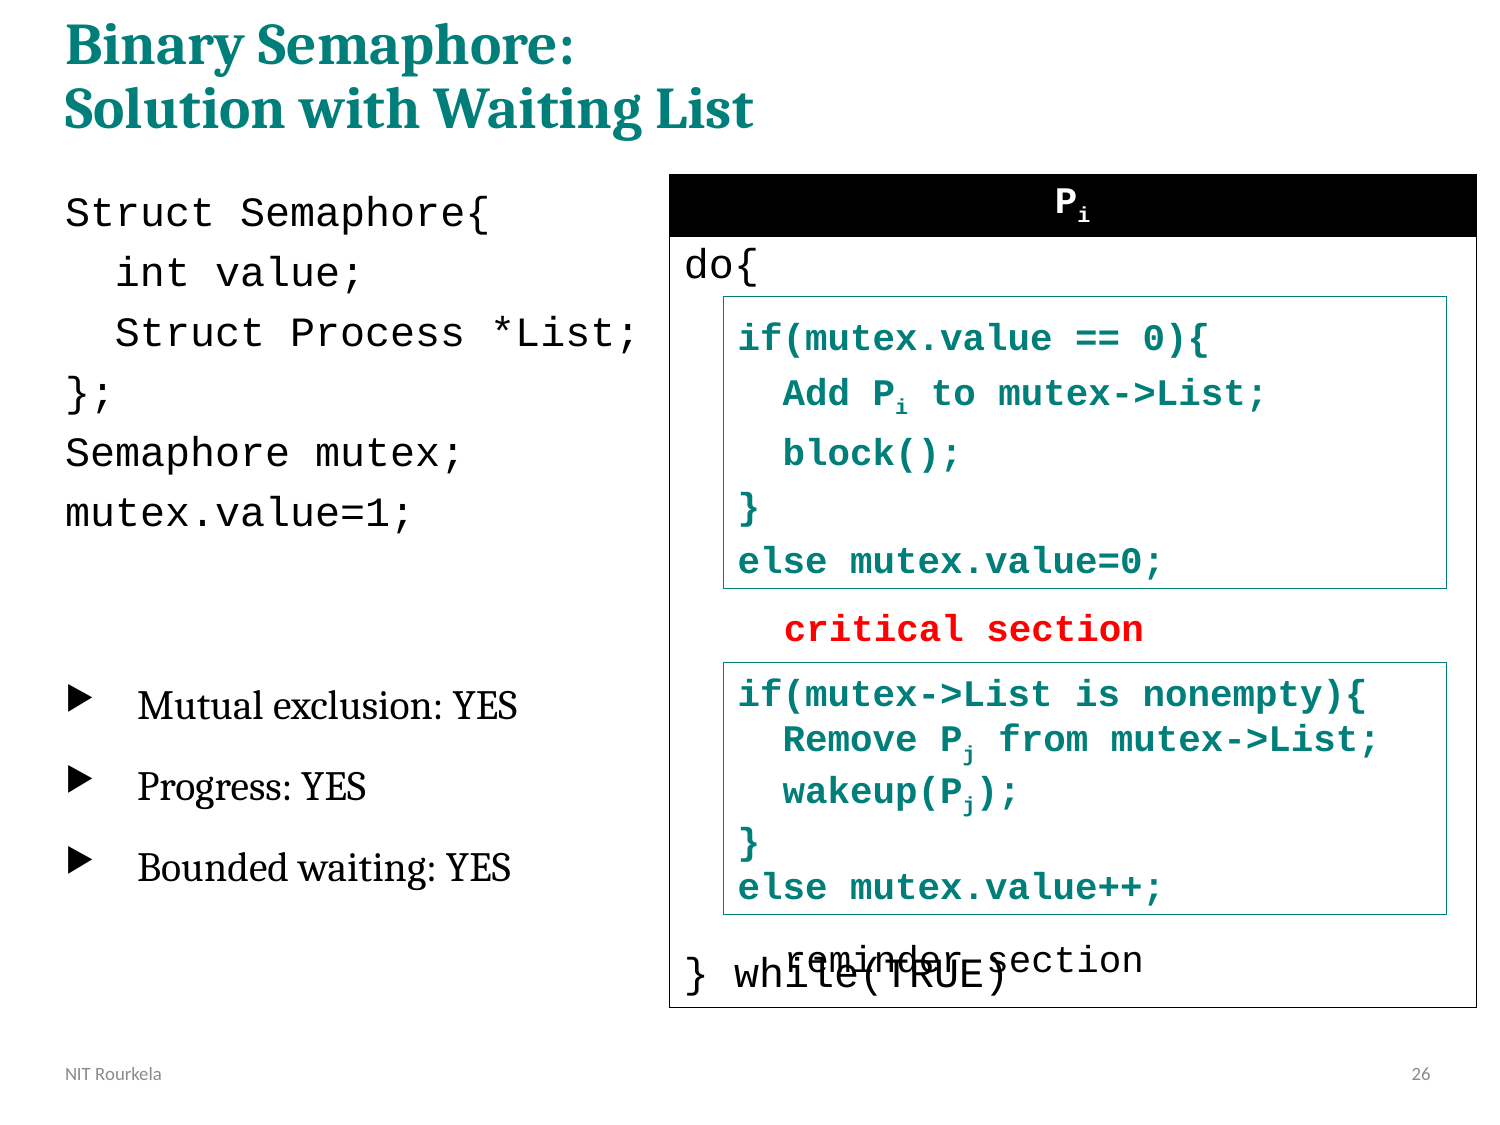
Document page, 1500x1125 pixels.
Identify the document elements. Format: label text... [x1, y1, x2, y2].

slide_number 26 [1089, 1042, 1446, 1103]
table_cell do{ } while(TRUE) [670, 237, 1476, 1007]
slide_number NIT Rourkela [50, 1042, 441, 1103]
list Struct Semaphore{ int value; Struct Process *List; }; Semaphore mutex; mutex.value=1; [50, 167, 1446, 1014]
text_box Mutual exclusion: YES Progress: YES Bounded waiting: YES [50, 660, 598, 926]
table_header Pi [670, 175, 1476, 236]
title Binary Semaphore: Solution with Waiting List [50, 5, 1446, 149]
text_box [722, 296, 1448, 992]
